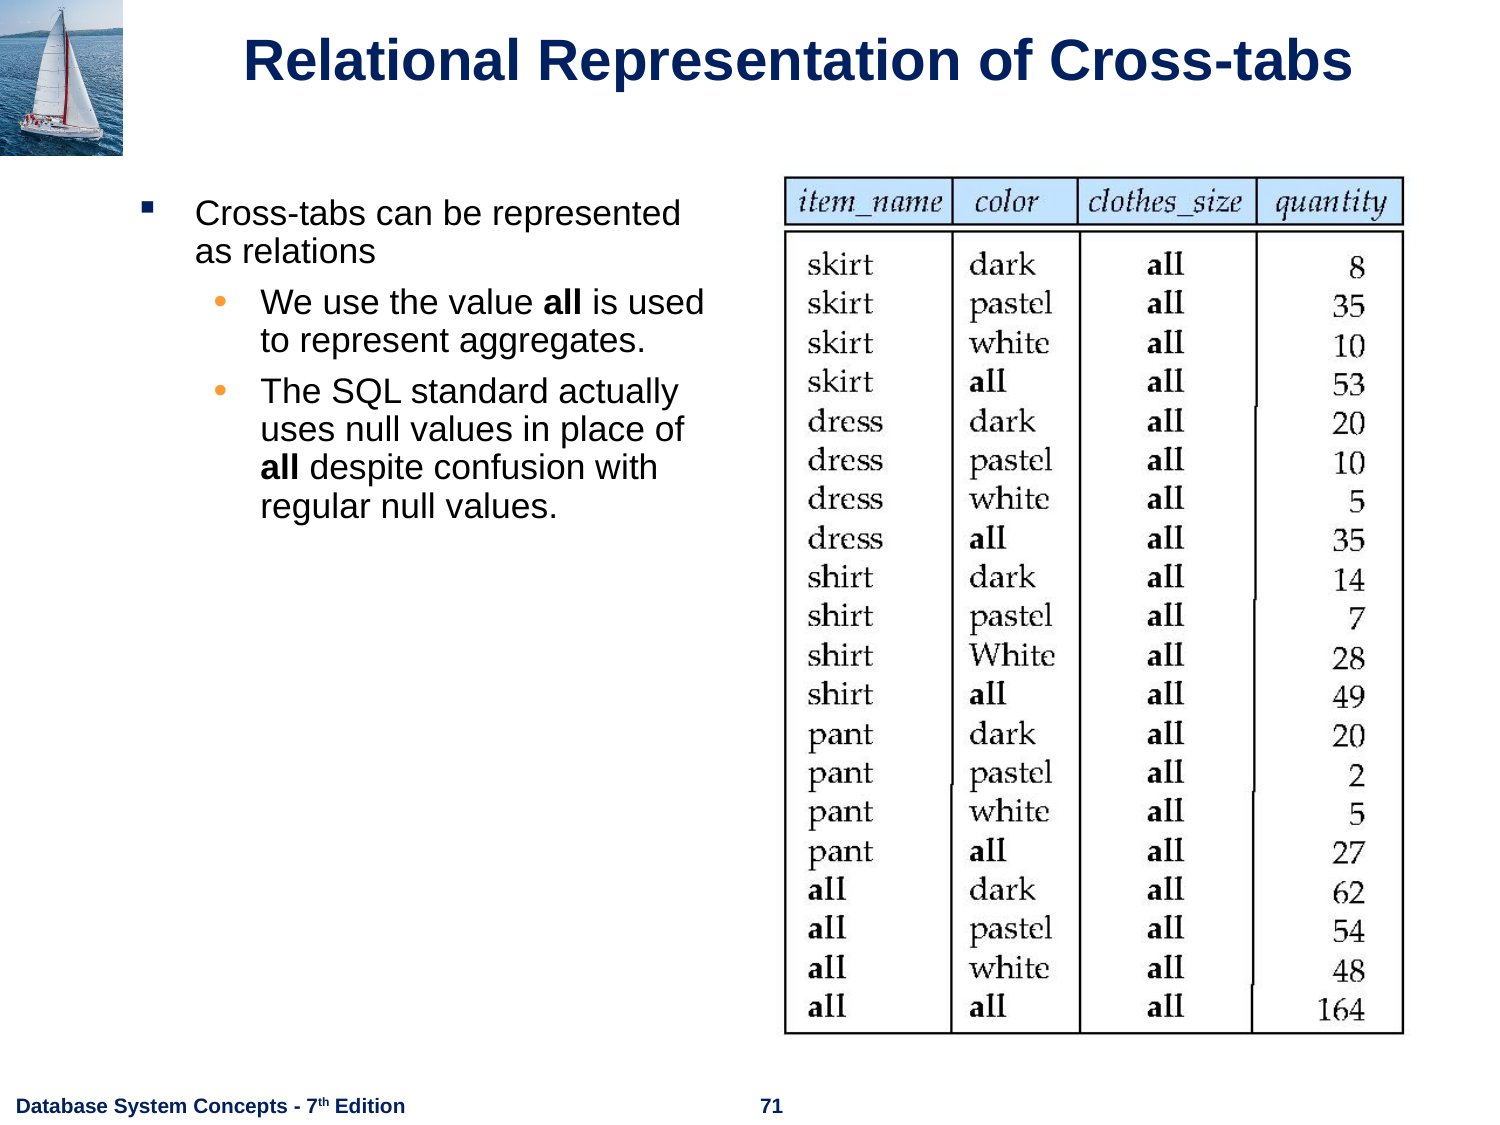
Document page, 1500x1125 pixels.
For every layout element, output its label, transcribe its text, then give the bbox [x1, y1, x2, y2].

picture [776, 166, 1411, 1038]
title Relational Representation of Cross-tabs [136, 0, 1462, 101]
picture [0, 0, 123, 156]
text_box Cross-tabs can be represented as relations We use the value all is used to represent aggregates. The SQL standard actually uses null values in place of all despite confusion with regular null values. [123, 187, 742, 931]
